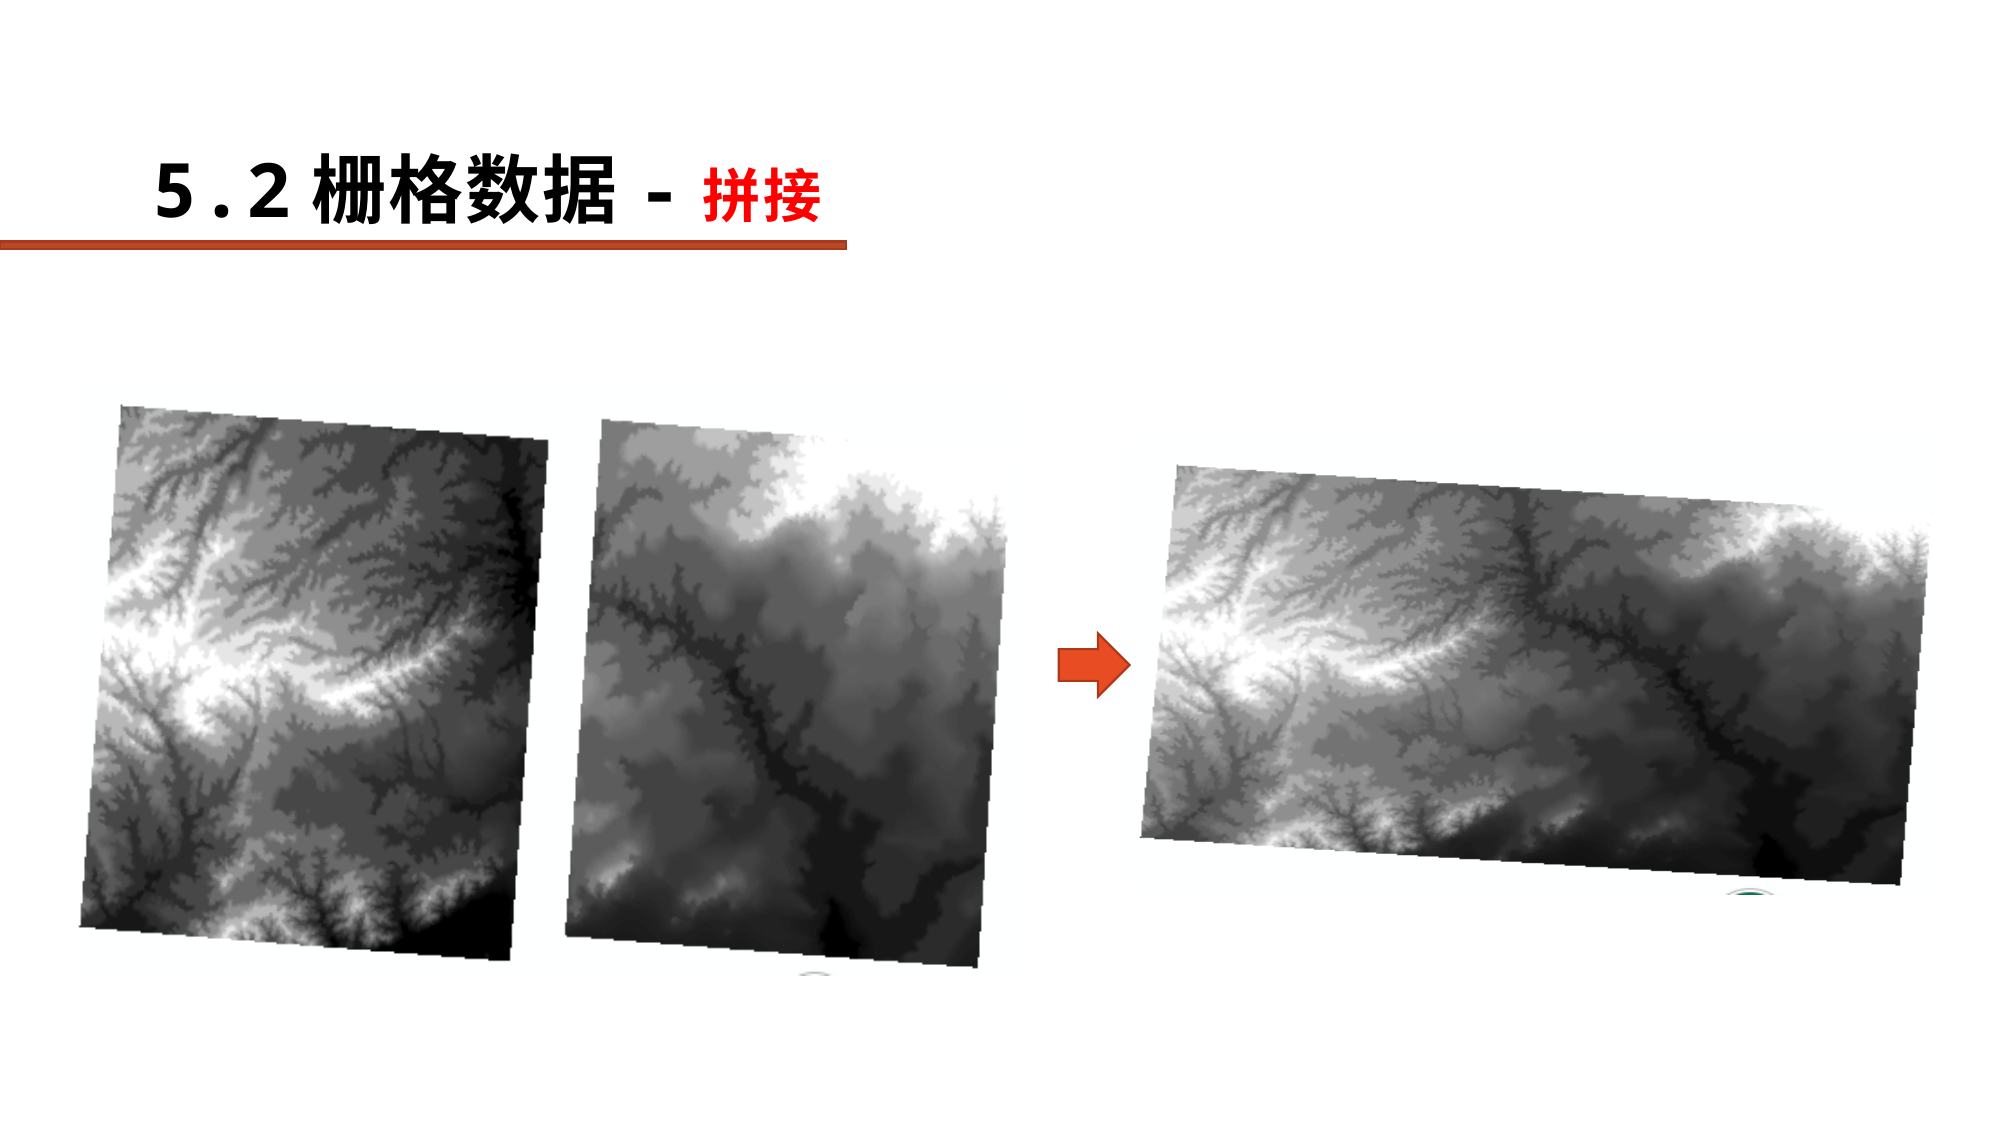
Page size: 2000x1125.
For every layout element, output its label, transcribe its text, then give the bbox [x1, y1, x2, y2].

picture [74, 392, 1018, 976]
text_box [1057, 630, 1129, 700]
picture [1129, 433, 1942, 895]
title 5.2栅格数据-拼接 [137, 16, 1638, 242]
